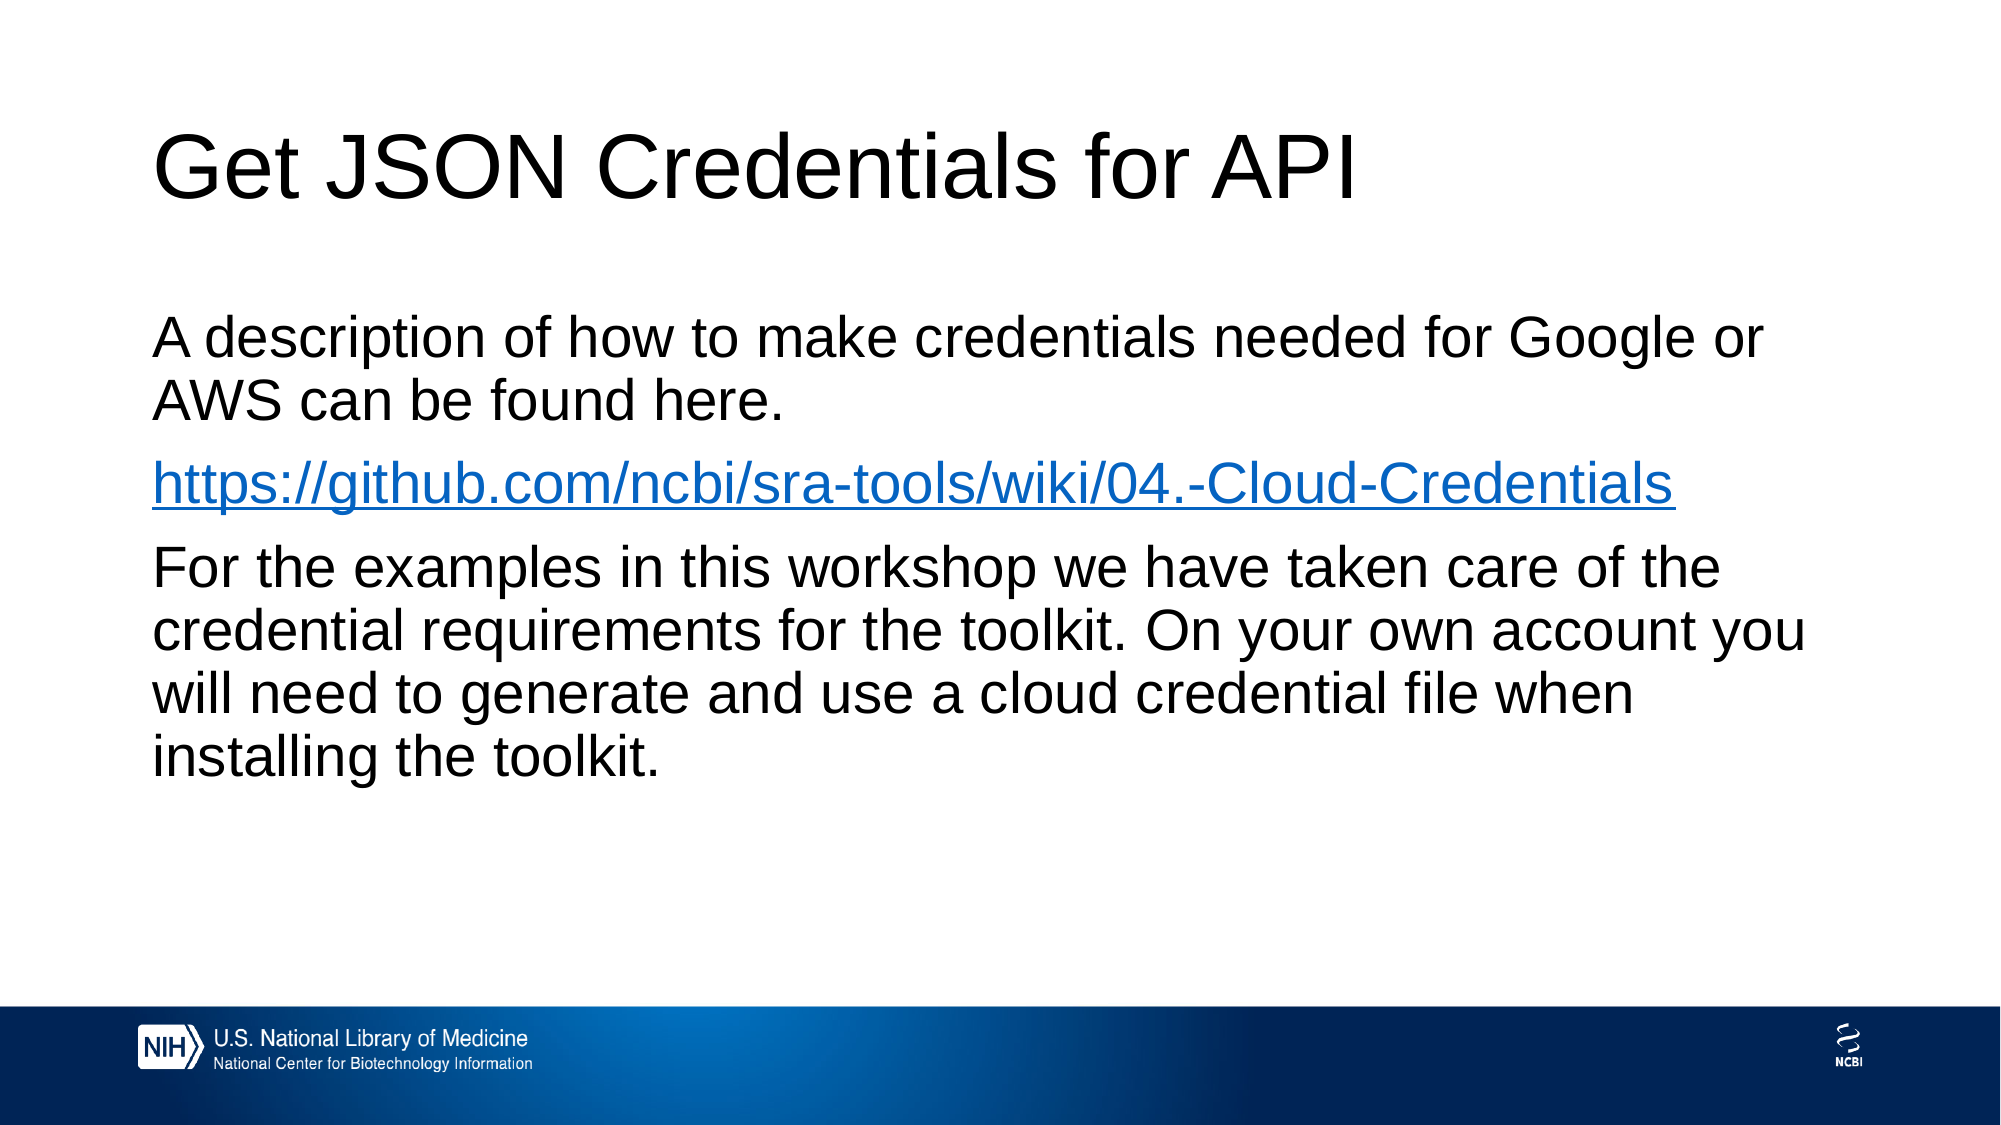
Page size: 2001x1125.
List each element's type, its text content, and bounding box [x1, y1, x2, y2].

title Get JSON Credentials for API [137, 59, 1863, 278]
list A description of how to make credentials needed for Google or AWS can be found here. https://github.com/ncbi/sra-tools/wiki/04.-Cloud-Credentials For the examples in this workshop we have taken care of the credential requirements for the toolkit. On your own account you will need to generate and use a cloud credential file when installing the toolkit. [137, 299, 1863, 933]
picture [0, 0, 2001, 1125]
